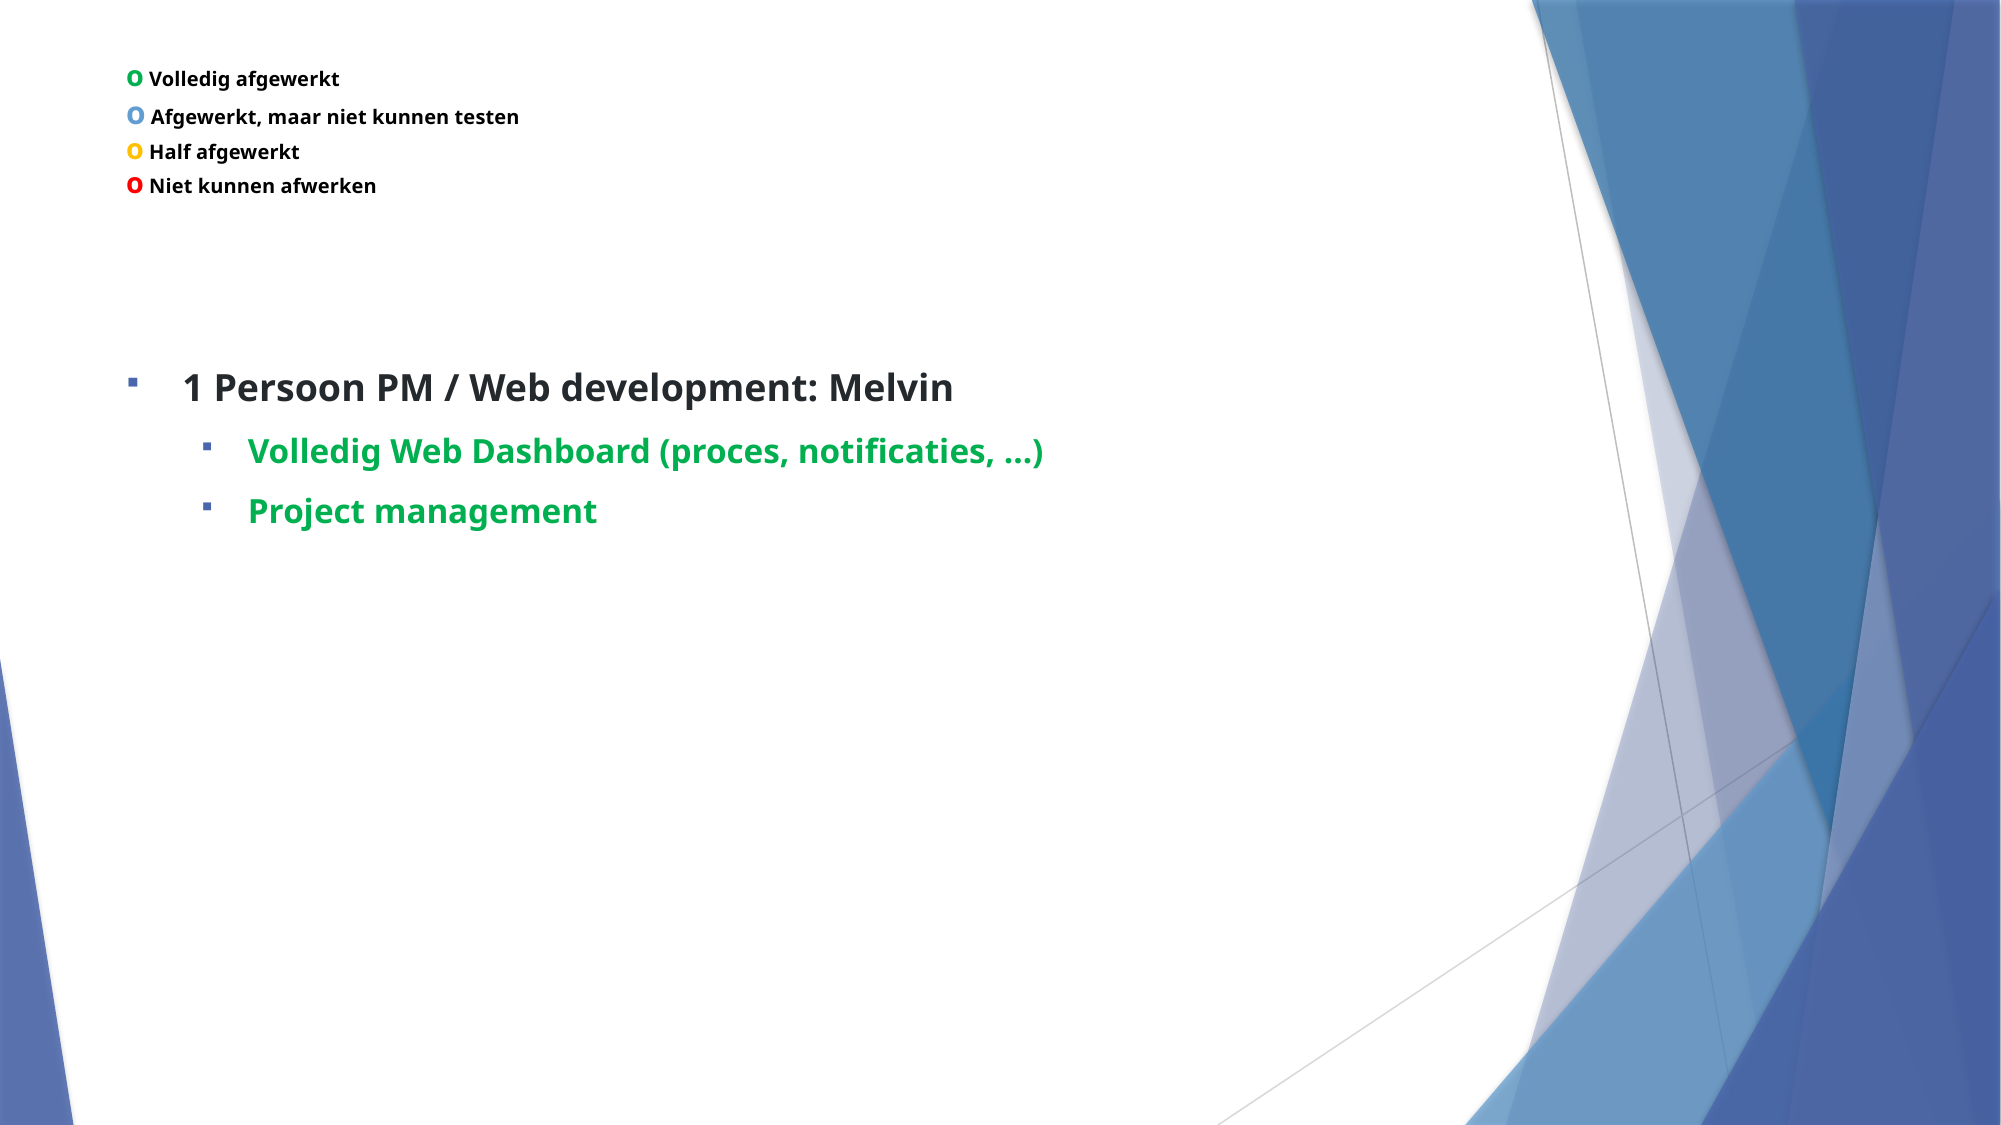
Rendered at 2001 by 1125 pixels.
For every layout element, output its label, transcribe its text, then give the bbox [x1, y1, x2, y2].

list 1 Persoon PM / Web development: Melvin Volledig Web Dashboard (proces, notificaties, …) Project management [111, 356, 1522, 1077]
text_box o Volledig afgewerkt o Afgewerkt, maar niet kunnen testen o Half afgewerkt o Niet kunnen afwerken [111, 50, 663, 232]
